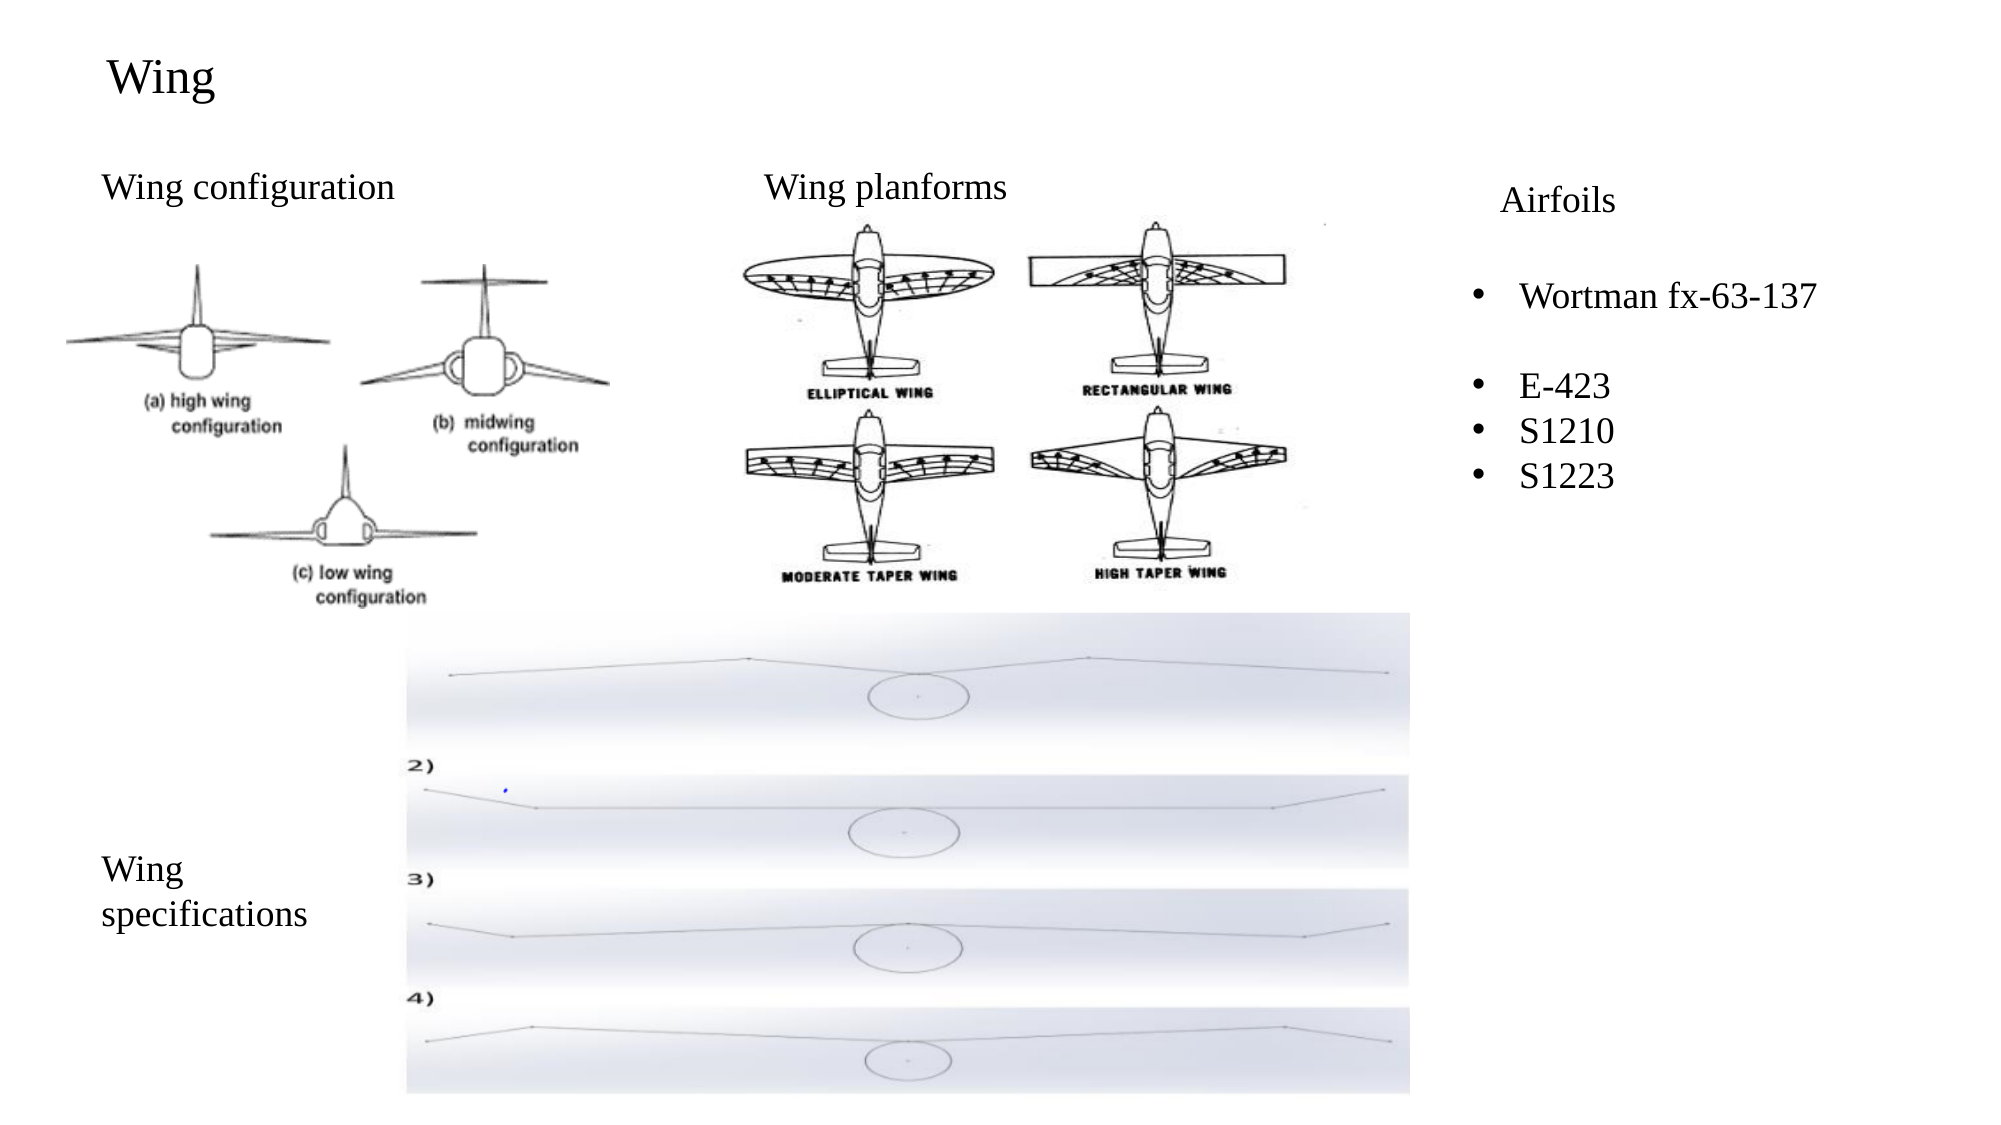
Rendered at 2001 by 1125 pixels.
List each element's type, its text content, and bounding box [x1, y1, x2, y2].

text_box Airfoils [1485, 167, 1824, 228]
picture [701, 214, 1332, 591]
text_box Wing specifications [86, 836, 384, 942]
text_box Wing configuration [86, 154, 492, 215]
text_box Wing [91, 36, 672, 112]
text_box Wortman fx-63-137 E-423 S1210 S1223 [1457, 263, 1851, 504]
picture [66, 264, 1410, 1102]
text_box Wing planforms [749, 154, 1251, 214]
